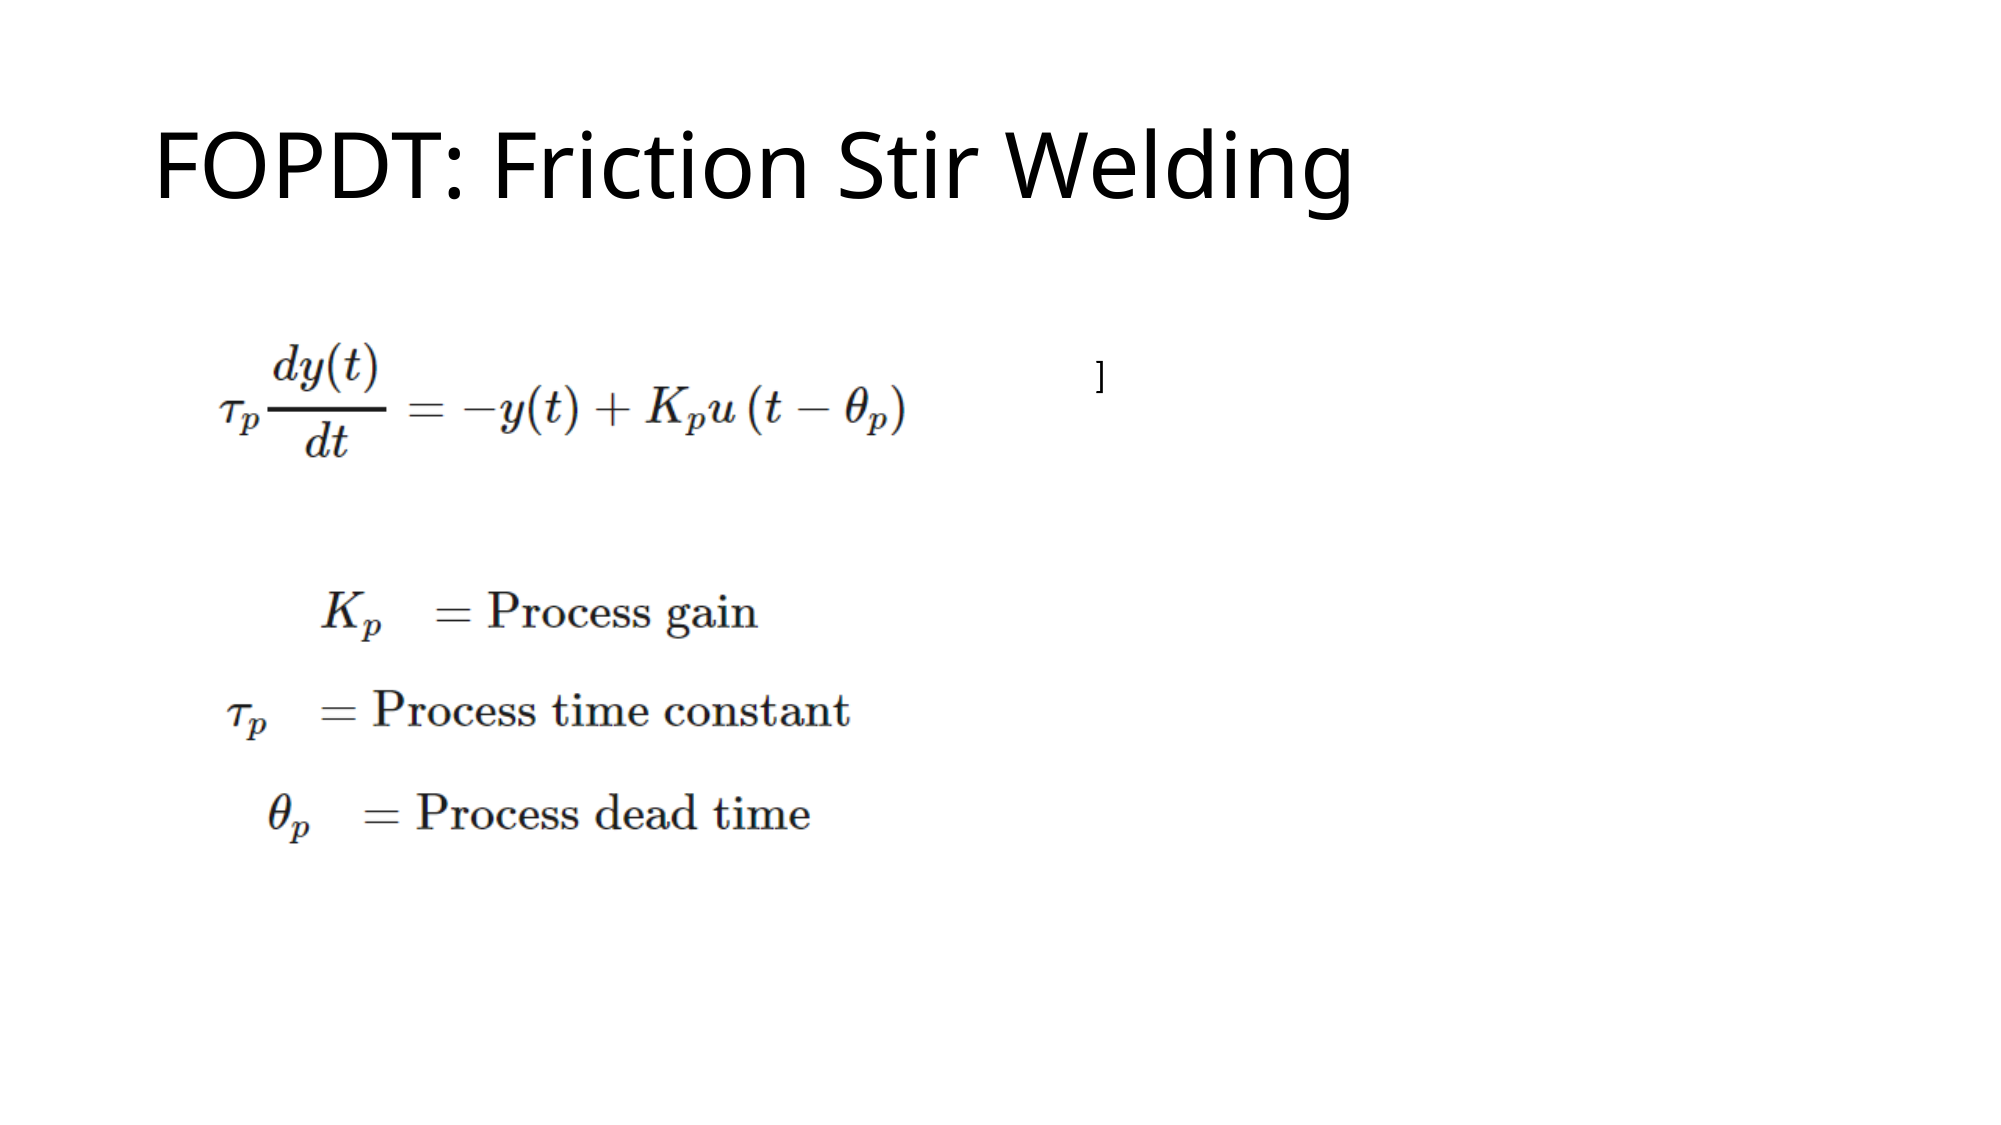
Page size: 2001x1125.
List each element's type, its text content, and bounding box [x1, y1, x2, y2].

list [202, 310, 925, 503]
picture [190, 570, 910, 864]
title FOPDT: Friction Stir Welding [137, 59, 1863, 278]
